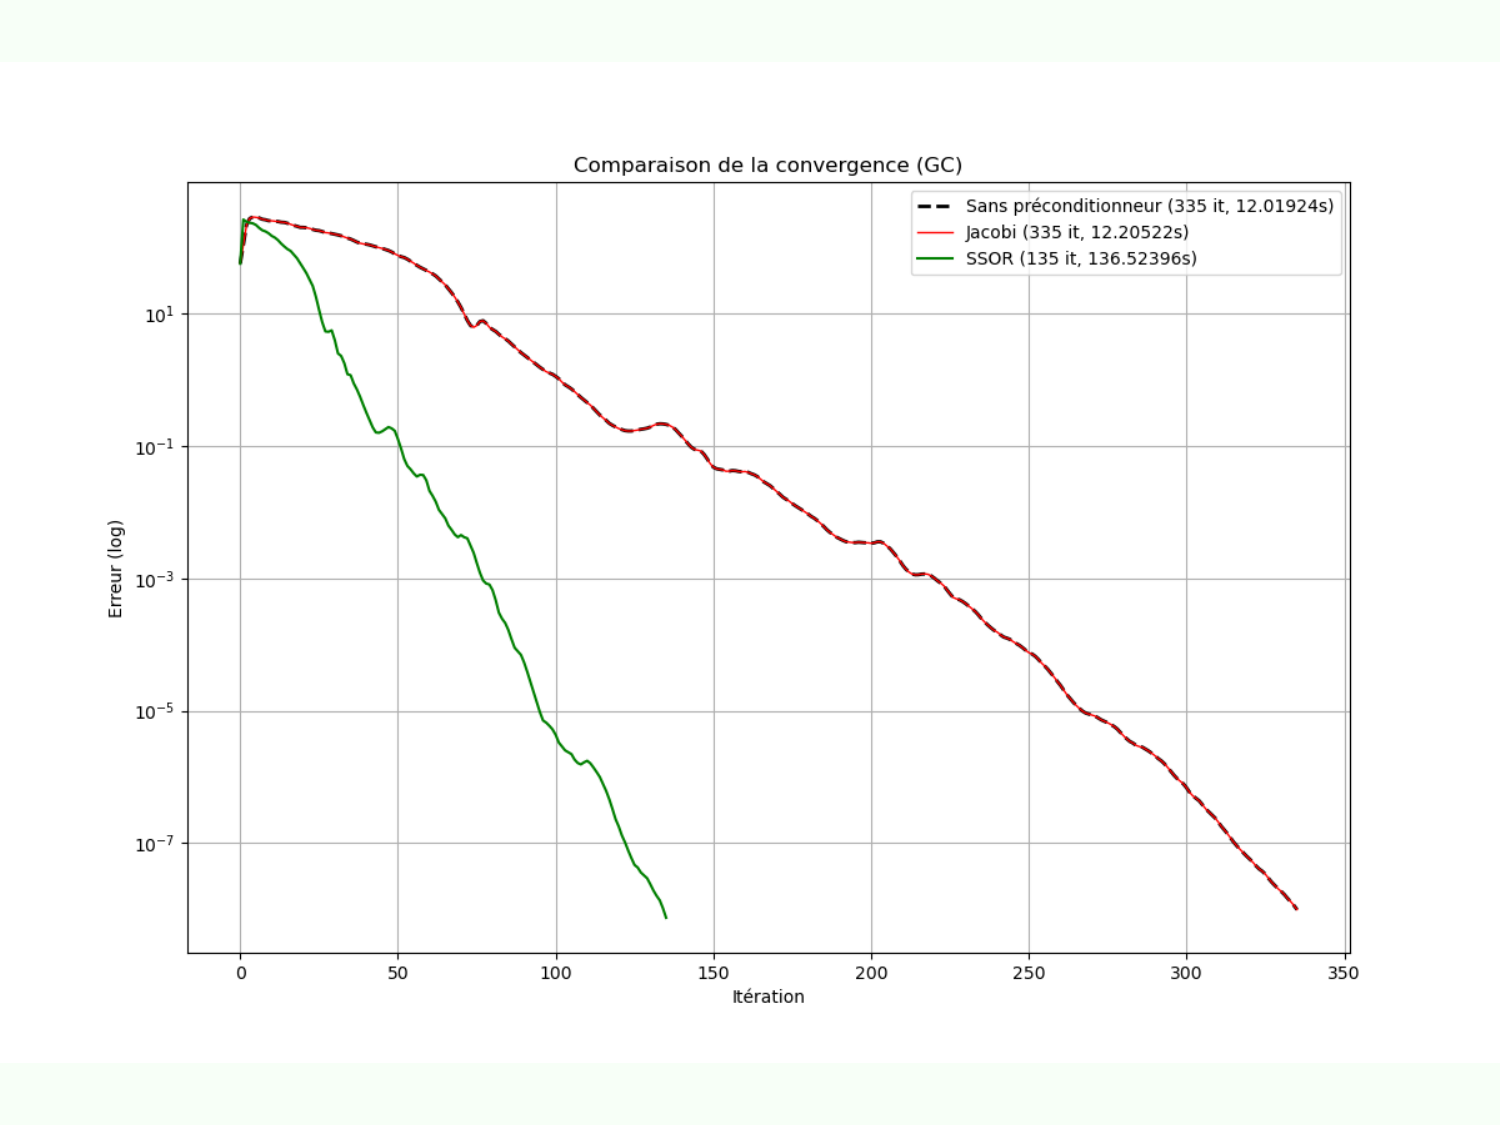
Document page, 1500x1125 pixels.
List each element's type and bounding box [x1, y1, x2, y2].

picture [0, 62, 1500, 1063]
